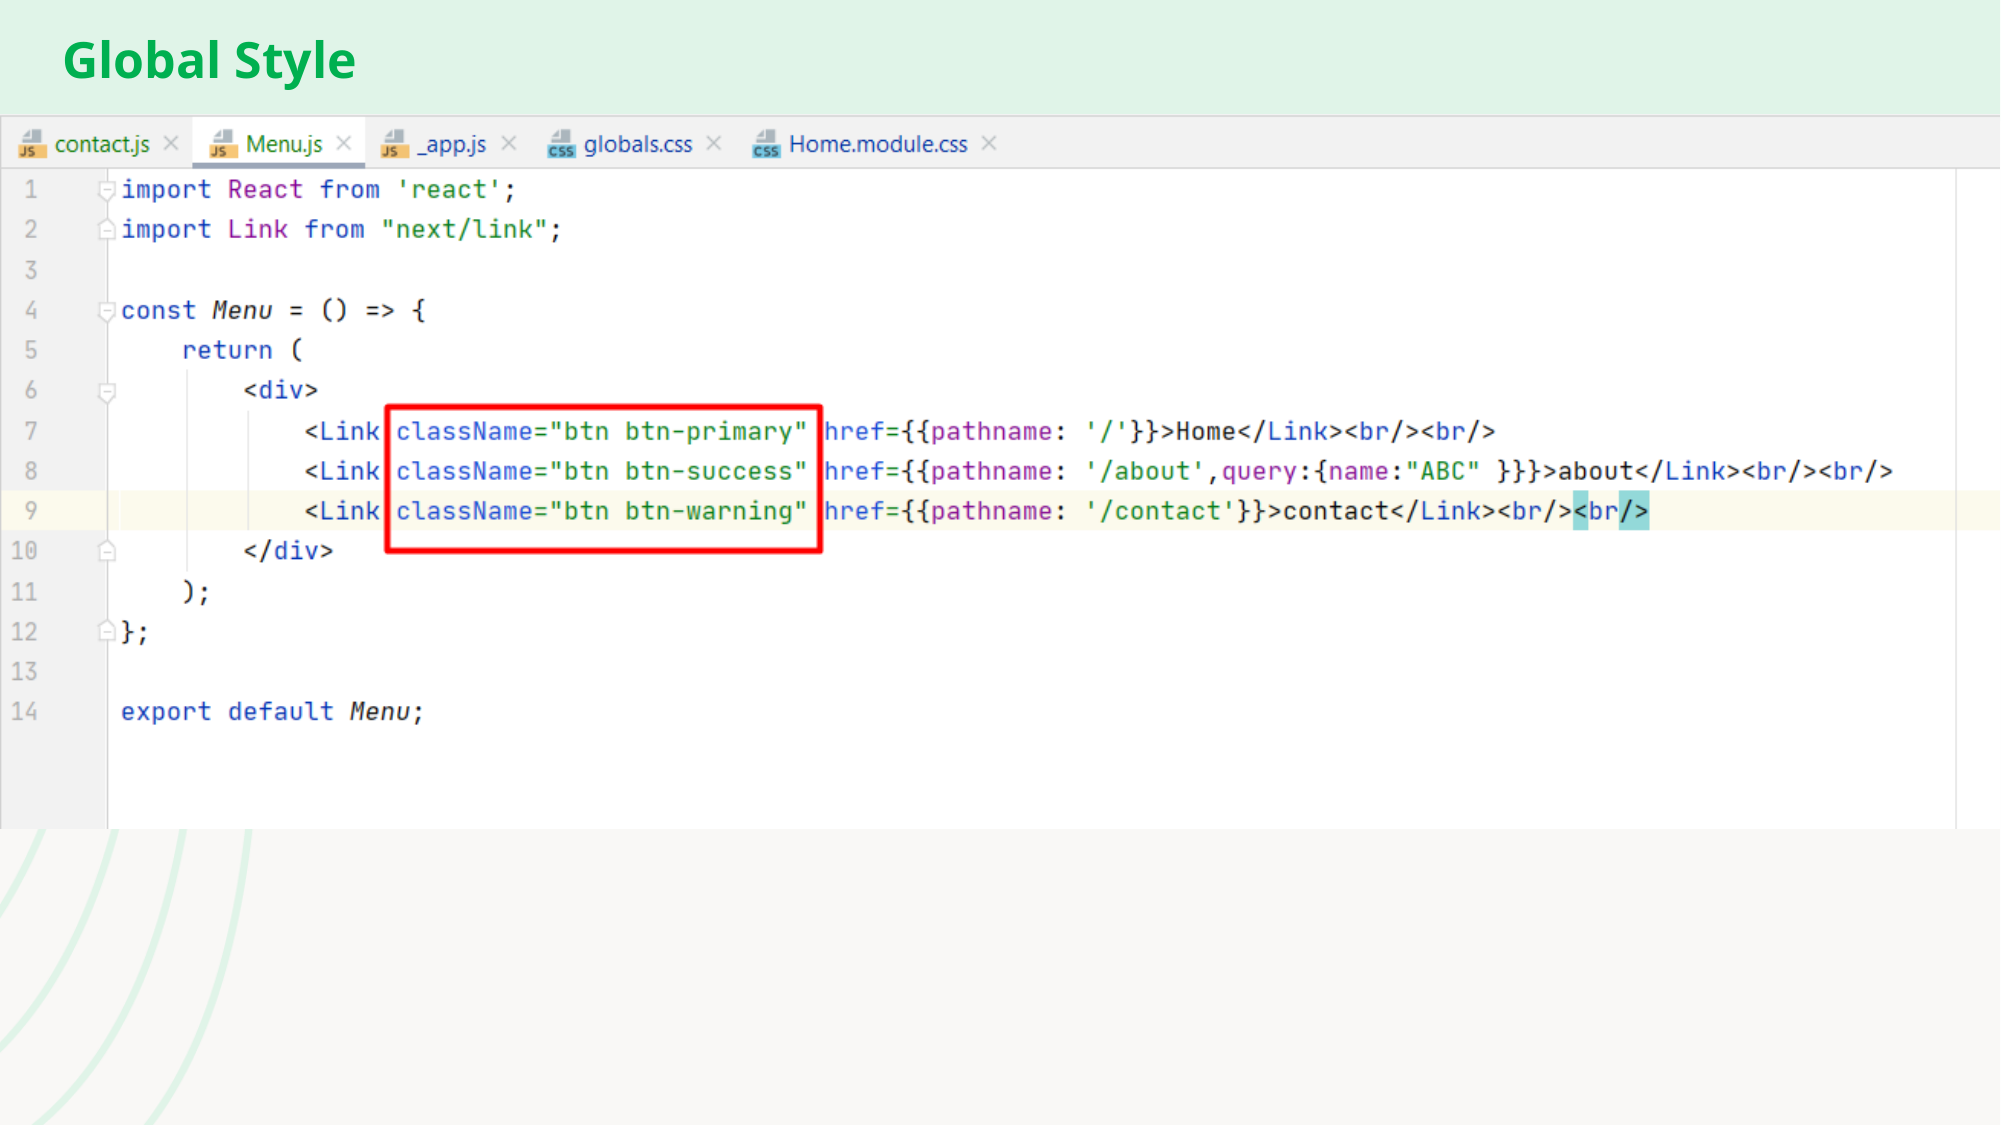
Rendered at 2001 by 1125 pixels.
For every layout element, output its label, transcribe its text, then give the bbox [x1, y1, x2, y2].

text_box Global Style [34, 20, 829, 96]
picture [0, 0, 2001, 1125]
